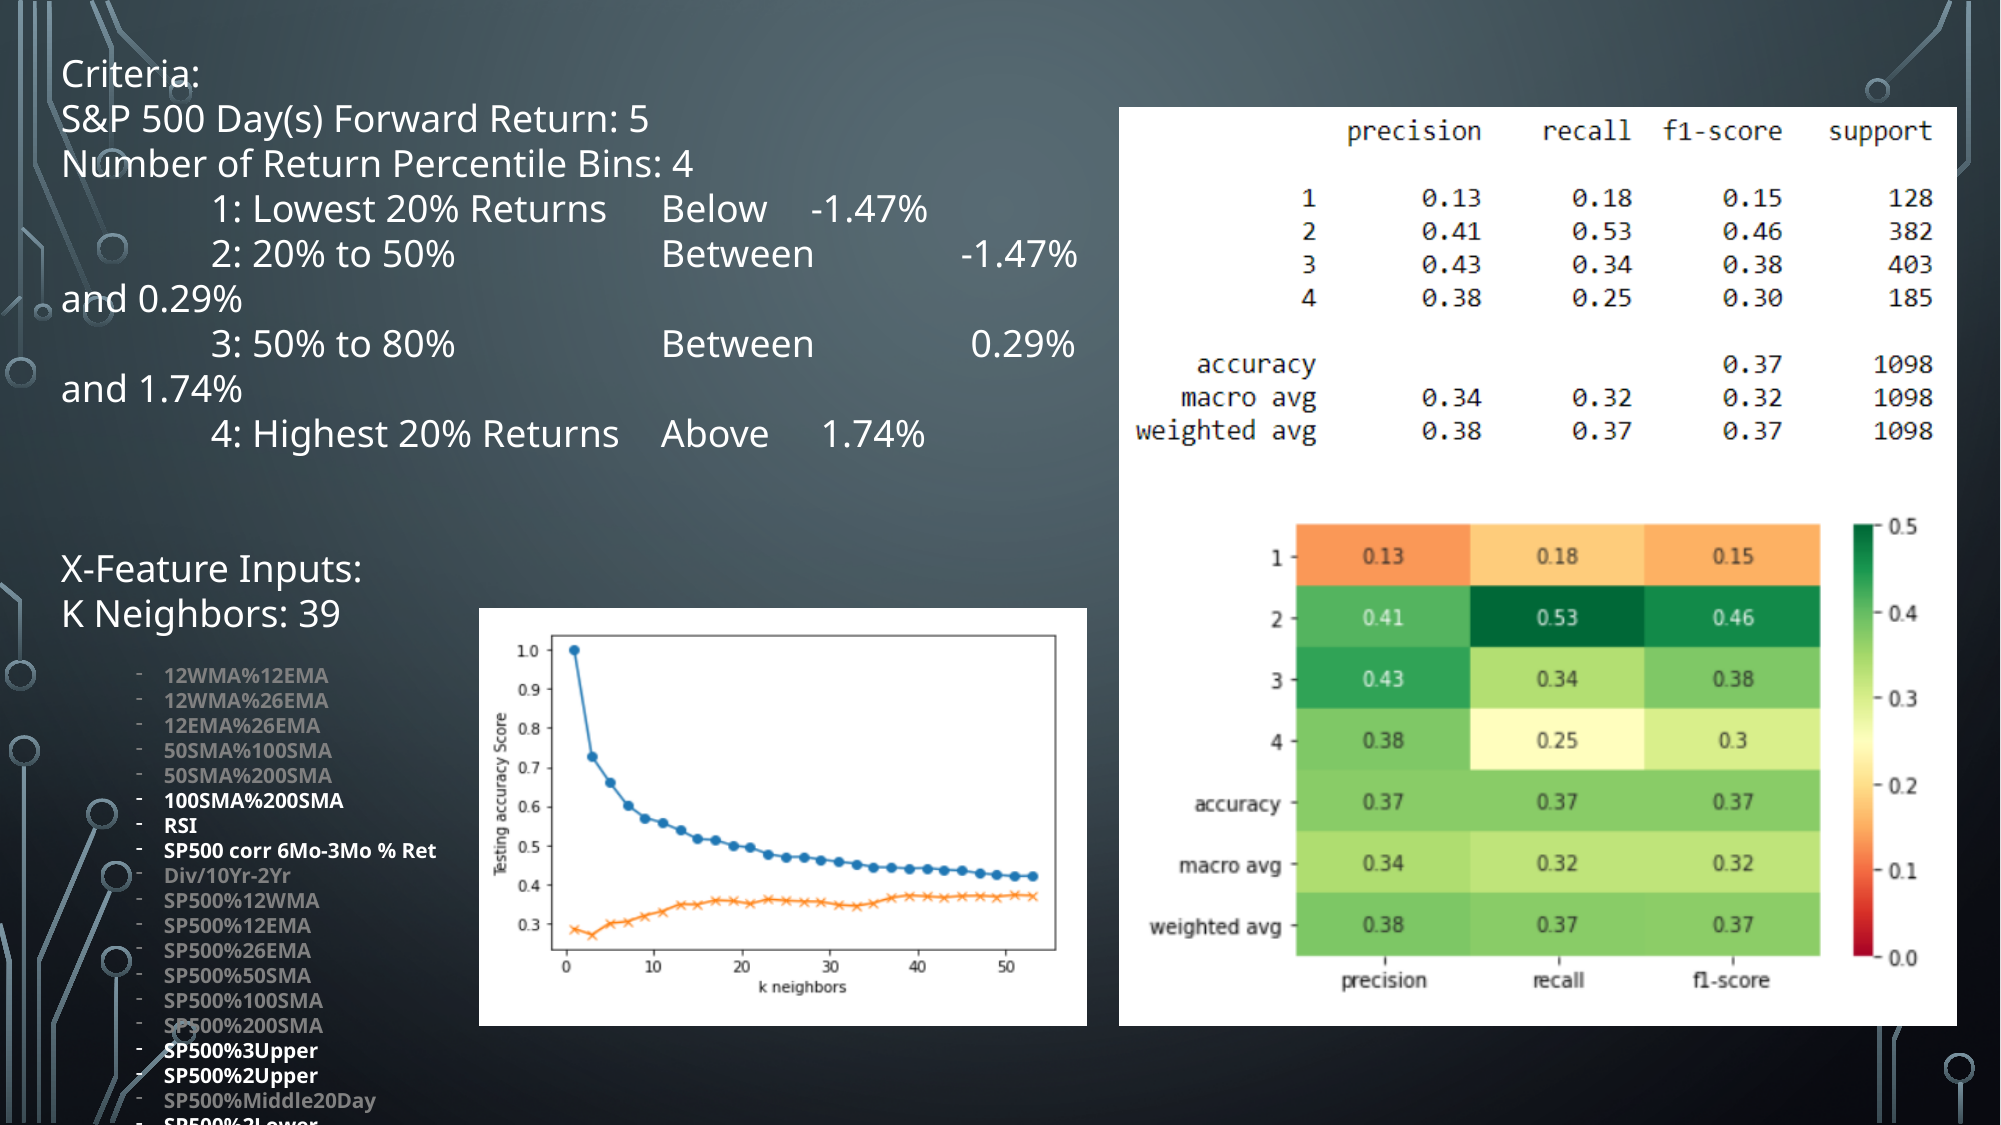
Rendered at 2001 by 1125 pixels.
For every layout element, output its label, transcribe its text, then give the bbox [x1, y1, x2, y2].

picture [1118, 107, 1957, 1027]
picture [478, 607, 1087, 1027]
text_box Criteria: S&P 500 Day(s) Forward Return: 5 Number of Return Percentile Bins: 4 1: Lowest 20% Returns Below -1.47% 2: 20% to 50% Between -1.47% and 0.29% 3: 50% to 80% Between 0.29% and 1.74% 4: Highest 20% Returns Above 1.74% X-Feature Inputs: K Neighbors: 39 12WMA%12EMA 12WMA%26EMA 12EMA%26EMA 50SMA%100SMA 50SMA%200SMA 100SMA%200SMA RSI SP500 corr 6Mo-3Mo % Ret Div/10Yr-2Yr SP500%12WMA SP500%12EMA SP500%26EMA SP500%50SMA SP500%100SMA SP500%200SMA SP500%3Upper SP500%2Upper SP500%Middle20Day SP500%2Lower SP500%3Lower [46, 42, 1132, 1125]
